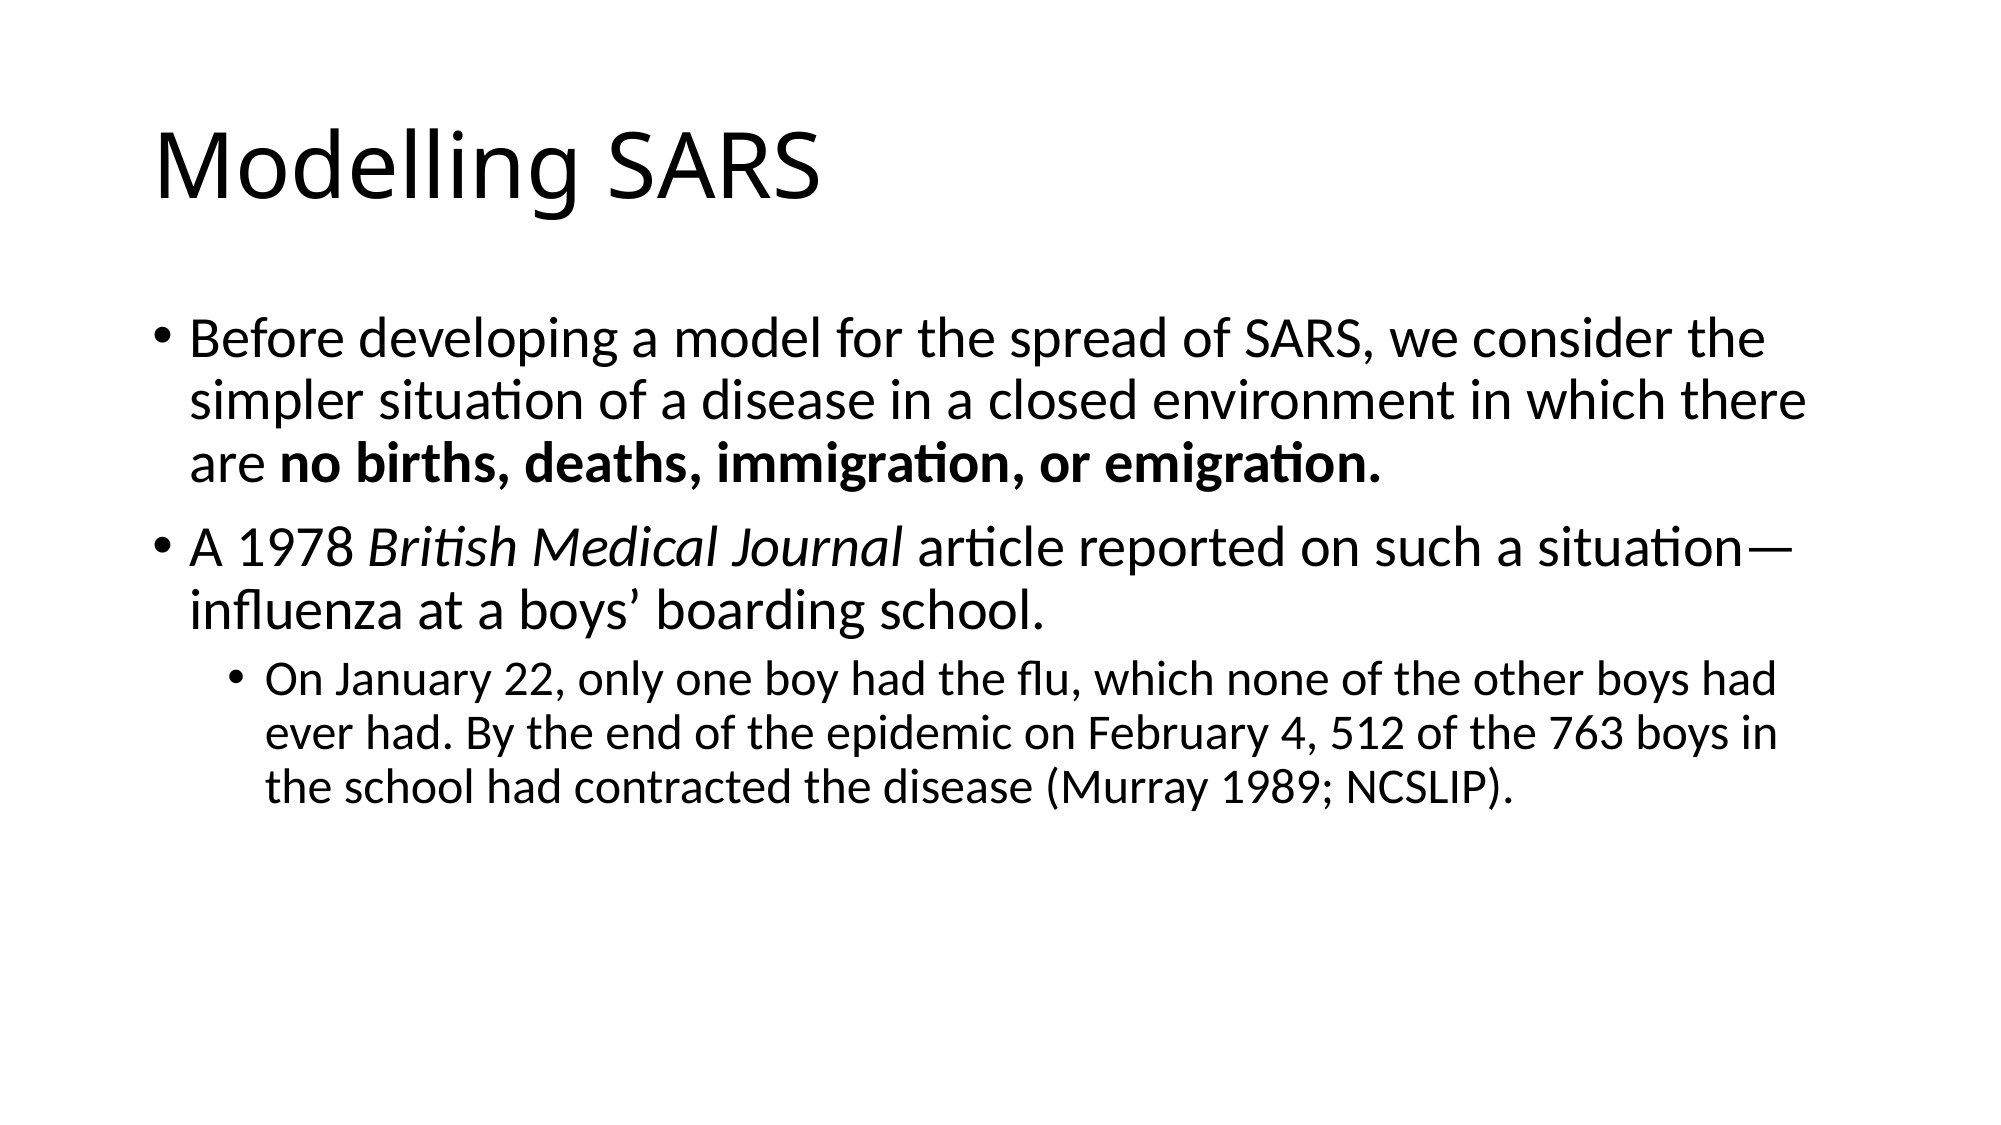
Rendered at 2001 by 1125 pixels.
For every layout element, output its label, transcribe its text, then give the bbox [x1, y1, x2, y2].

text_box Before developing a model for the spread of SARS, we consider the simpler situation of a disease in a closed environment in which there are no births, deaths, immigration, or emigration. A 1978 British Medical Journal article reported on such a situation—influenza at a boys’ boarding school. On January 22, only one boy had the flu, which none of the other boys had ever had. By the end of the epidemic on February 4, 512 of the 763 boys in the school had contracted the disease (Murray 1989; NCSLIP). [137, 299, 1863, 1014]
text_box Modelling SARS [137, 59, 1863, 278]
